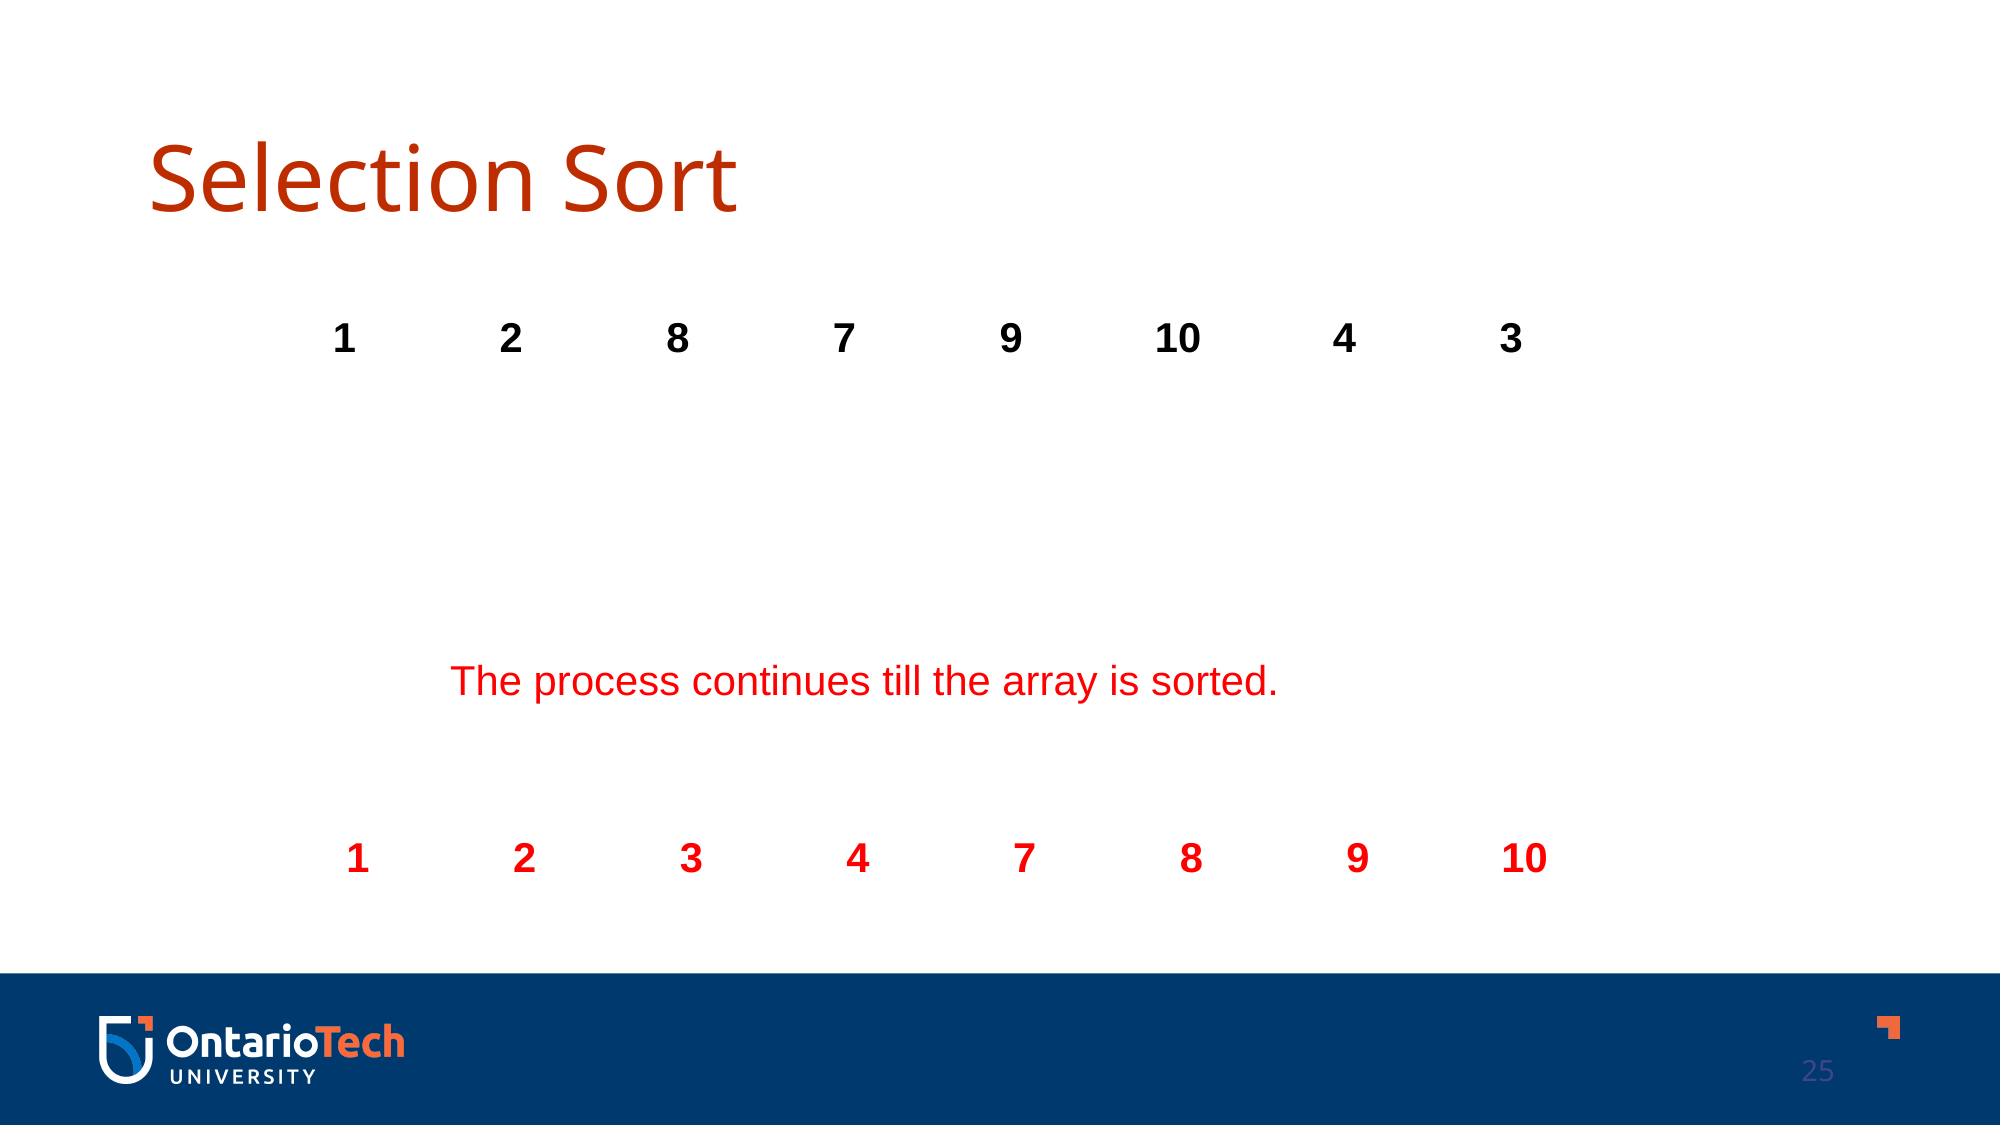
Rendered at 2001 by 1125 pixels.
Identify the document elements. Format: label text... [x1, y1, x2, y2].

table_header 8 [1108, 825, 1275, 890]
table_header 1 [261, 307, 428, 369]
table_header 3 [608, 825, 775, 890]
text_box Selection Sort [133, 49, 1834, 238]
table_header 3 [1428, 307, 1595, 369]
text_box The process continues till the array is sorted. [435, 646, 1295, 711]
table_header 7 [941, 825, 1108, 890]
table_header 9 [1275, 825, 1441, 890]
table_header 4 [1261, 307, 1428, 369]
table_header 4 [775, 825, 941, 890]
text_box 25 [1433, 1025, 1850, 1100]
table_header 9 [928, 307, 1095, 369]
table_header 8 [595, 307, 761, 369]
table_header 7 [761, 307, 928, 369]
table_header 2 [441, 825, 608, 890]
table_header 2 [428, 307, 595, 369]
table_header 10 [1095, 307, 1261, 369]
table_header 1 [275, 825, 441, 890]
table_header 10 [1441, 825, 1608, 890]
picture [1877, 1016, 1900, 1039]
picture [99, 1016, 404, 1084]
